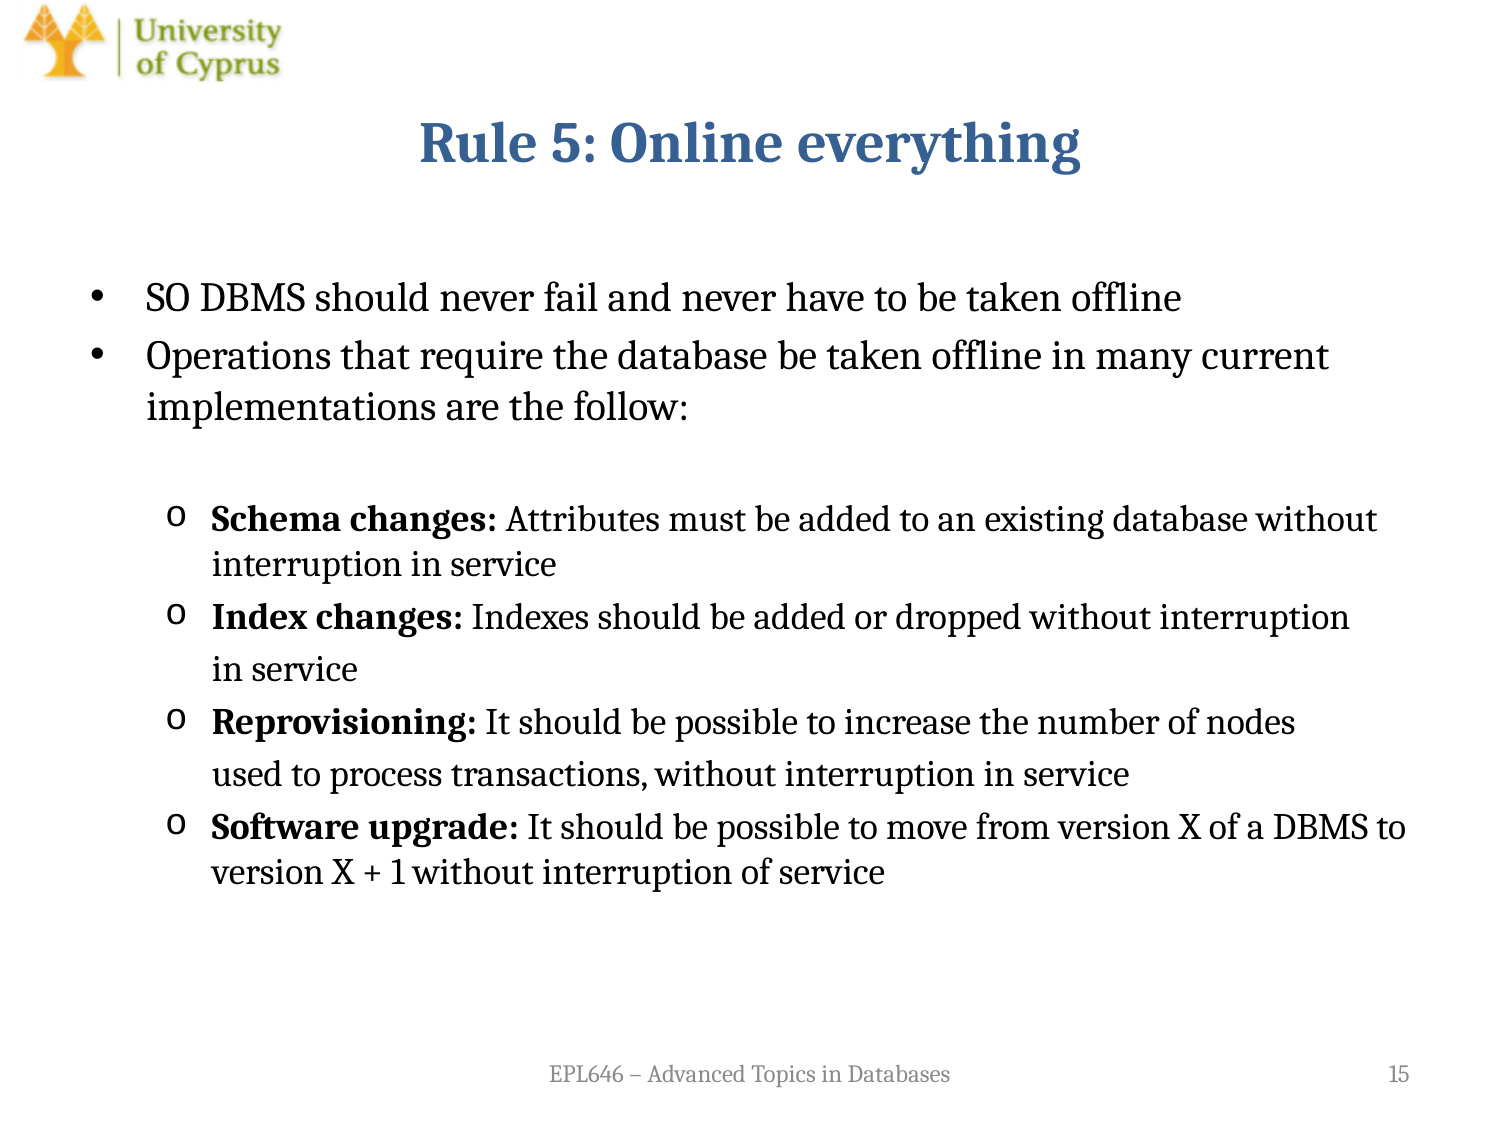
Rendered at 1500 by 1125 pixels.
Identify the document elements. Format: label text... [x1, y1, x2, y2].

picture [0, 0, 287, 88]
footer EPL646 – Advanced Topics in Databases [512, 1042, 988, 1103]
list SO DBMS should never fail and never have to be taken offline Operations that require the database be taken offline in many current implementations are the follow: Schema changes: Attributes must be added to an existing database without interruption in service Index changes: Indexes should be added or dropped without interruption in service Reprovisioning: It should be possible to increase the number of nodes used to process transactions, without interruption in service Software upgrade: It should be possible to move from version X of a DBMS to version X + 1 without interruption of service [75, 262, 1425, 1005]
title Rule 5: Online everything [75, 45, 1425, 233]
slide_number 15 [1074, 1042, 1425, 1103]
